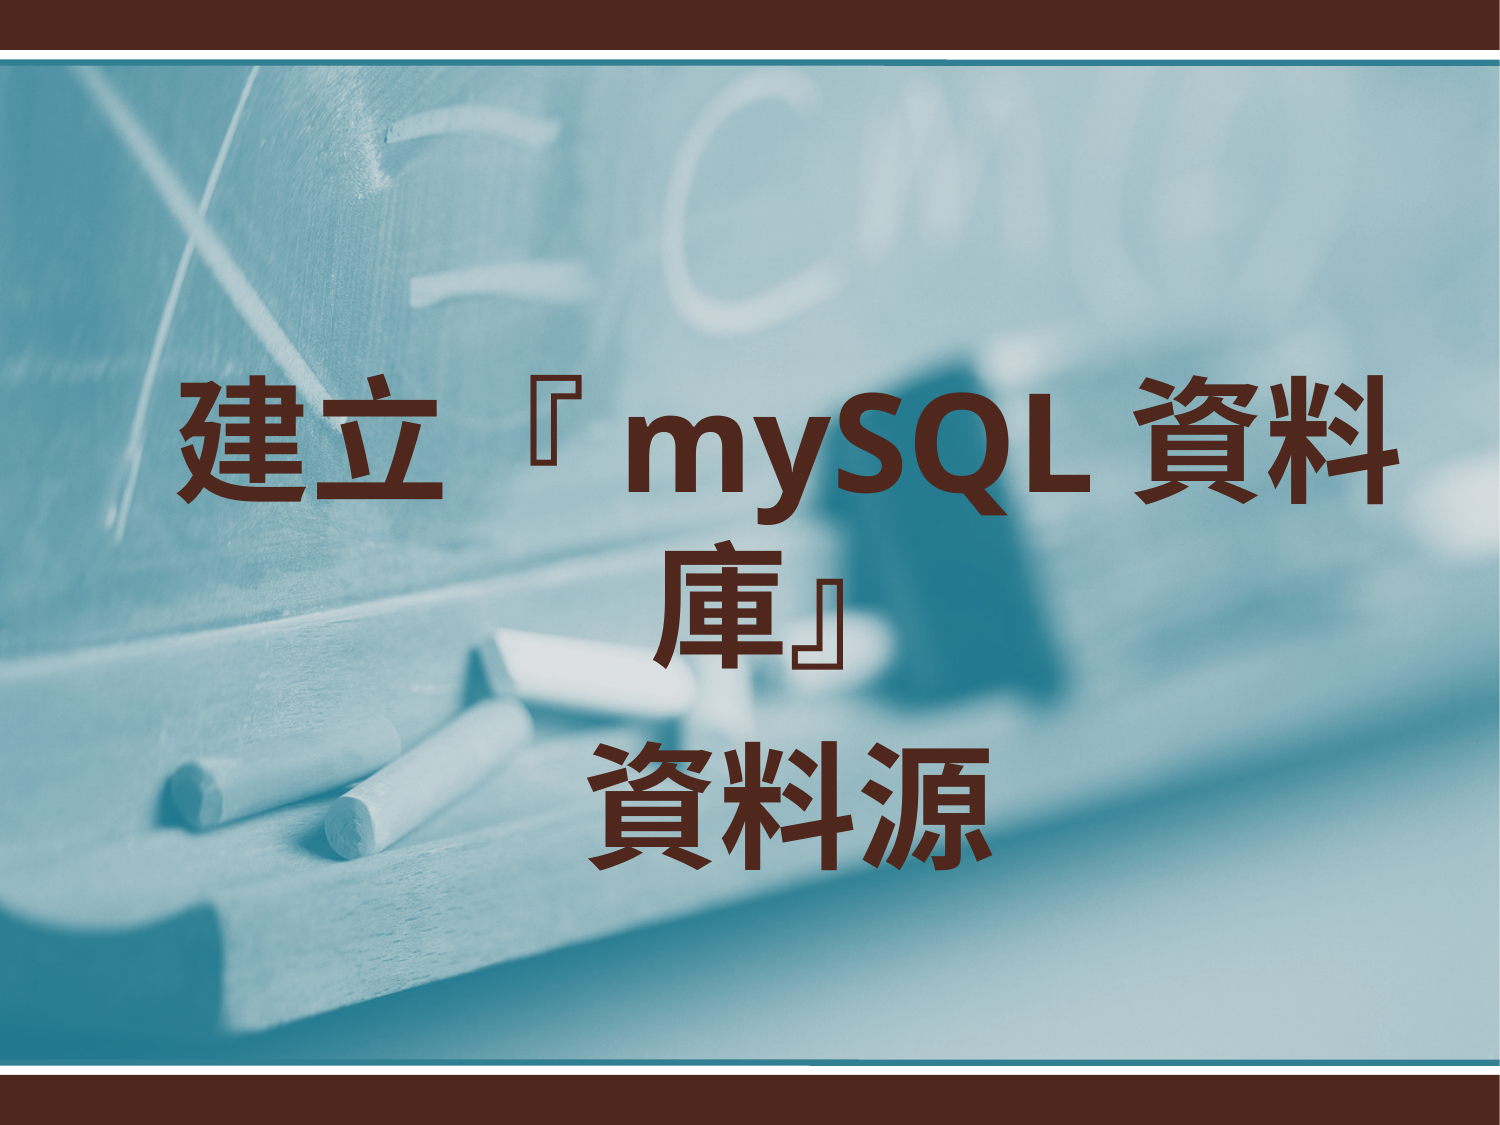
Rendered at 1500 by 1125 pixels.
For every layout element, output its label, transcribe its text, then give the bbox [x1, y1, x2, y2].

subtitle 建立『mySQL資料庫』 資料源 [112, 314, 1465, 894]
